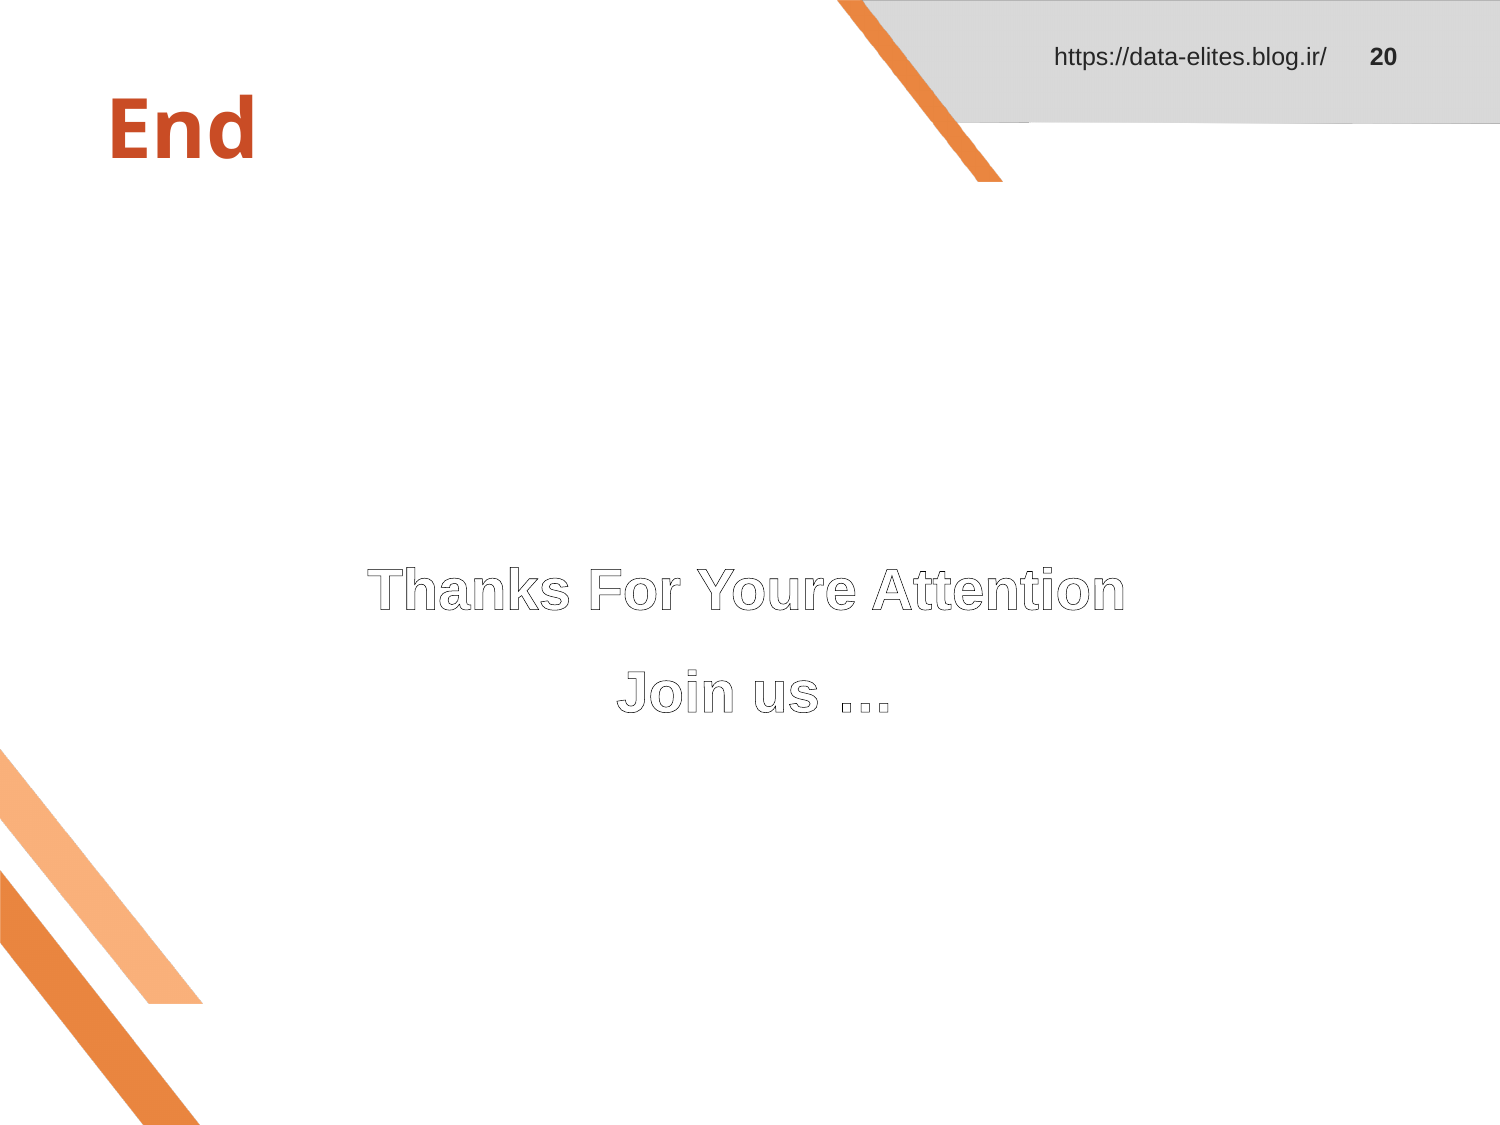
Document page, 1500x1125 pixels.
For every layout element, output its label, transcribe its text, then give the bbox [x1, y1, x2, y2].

footer https://data-elites.blog.ir/ [937, 28, 1342, 78]
slide_number 20 [1342, 28, 1425, 78]
picture [0, 745, 200, 1125]
picture [837, 0, 1500, 182]
title End [75, 59, 875, 191]
list Thanks For Youre Attention Join us … [75, 262, 1425, 1013]
